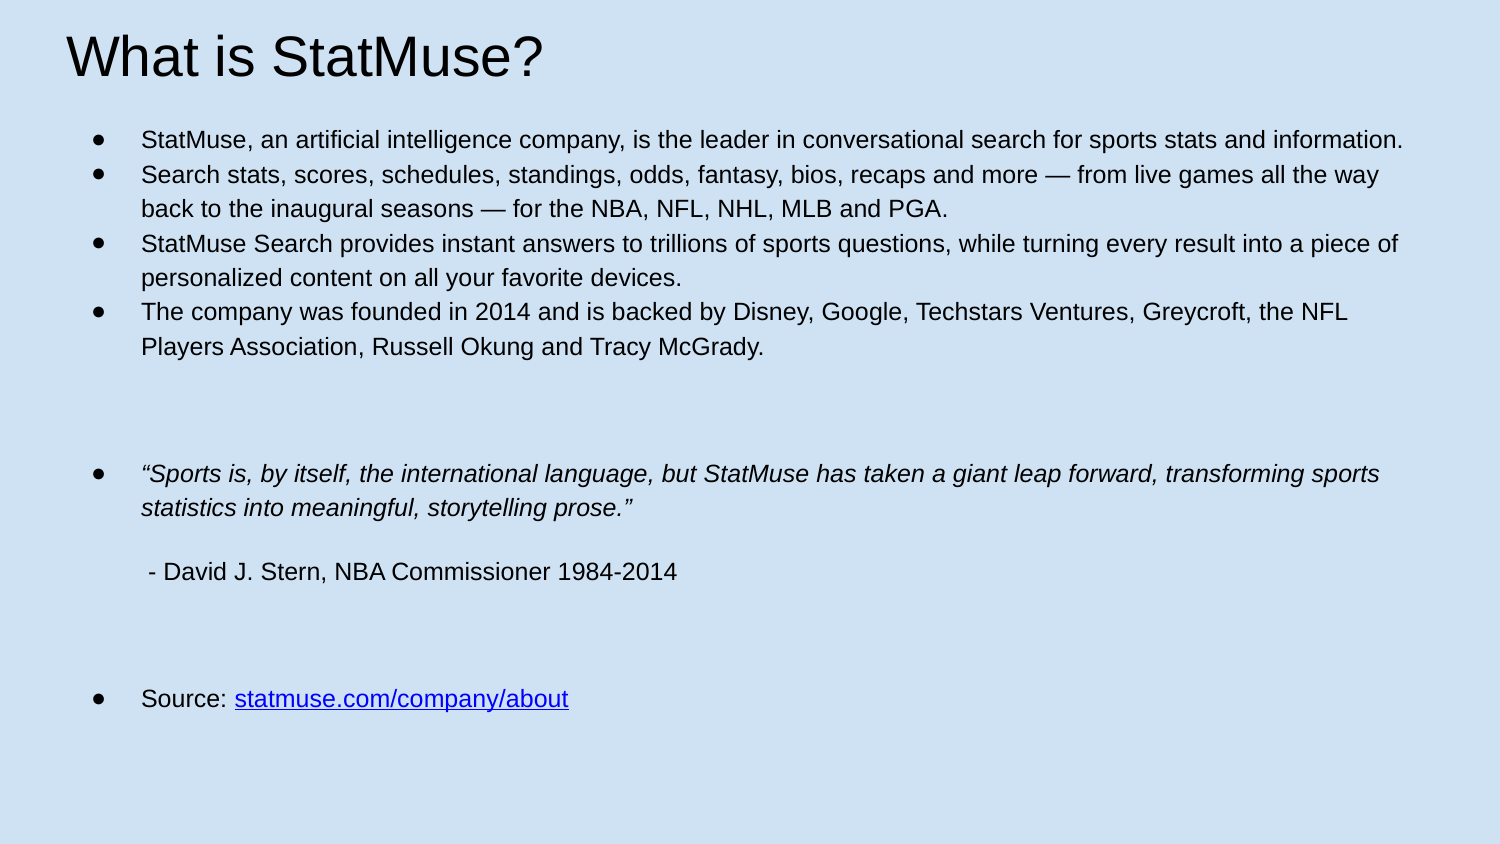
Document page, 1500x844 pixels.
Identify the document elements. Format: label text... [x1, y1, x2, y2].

title What is StatMuse? [51, 10, 1449, 104]
list StatMuse, an artificial intelligence company, is the leader in conversational search for sports stats and information. Search stats, scores, schedules, standings, odds, fantasy, bios, recaps and more — from live games all the way back to the inaugural seasons — for the NBA, NFL, NHL, MLB and PGA. StatMuse Search provides instant answers to trillions of sports questions, while turning every result into a piece of personalized content on all your favorite devices. The company was founded in 2014 and is backed by Disney, Google, Techstars Ventures, Greycroft, the NFL Players Association, Russell Okung and Tracy McGrady. “Sports is, by itself, the international language, but StatMuse has taken a giant leap forward, transforming sports statistics into meaningful, storytelling prose.” - David J. Stern, NBA Commissioner 1984-2014 Source: statmuse.com/company/about [51, 104, 1449, 822]
